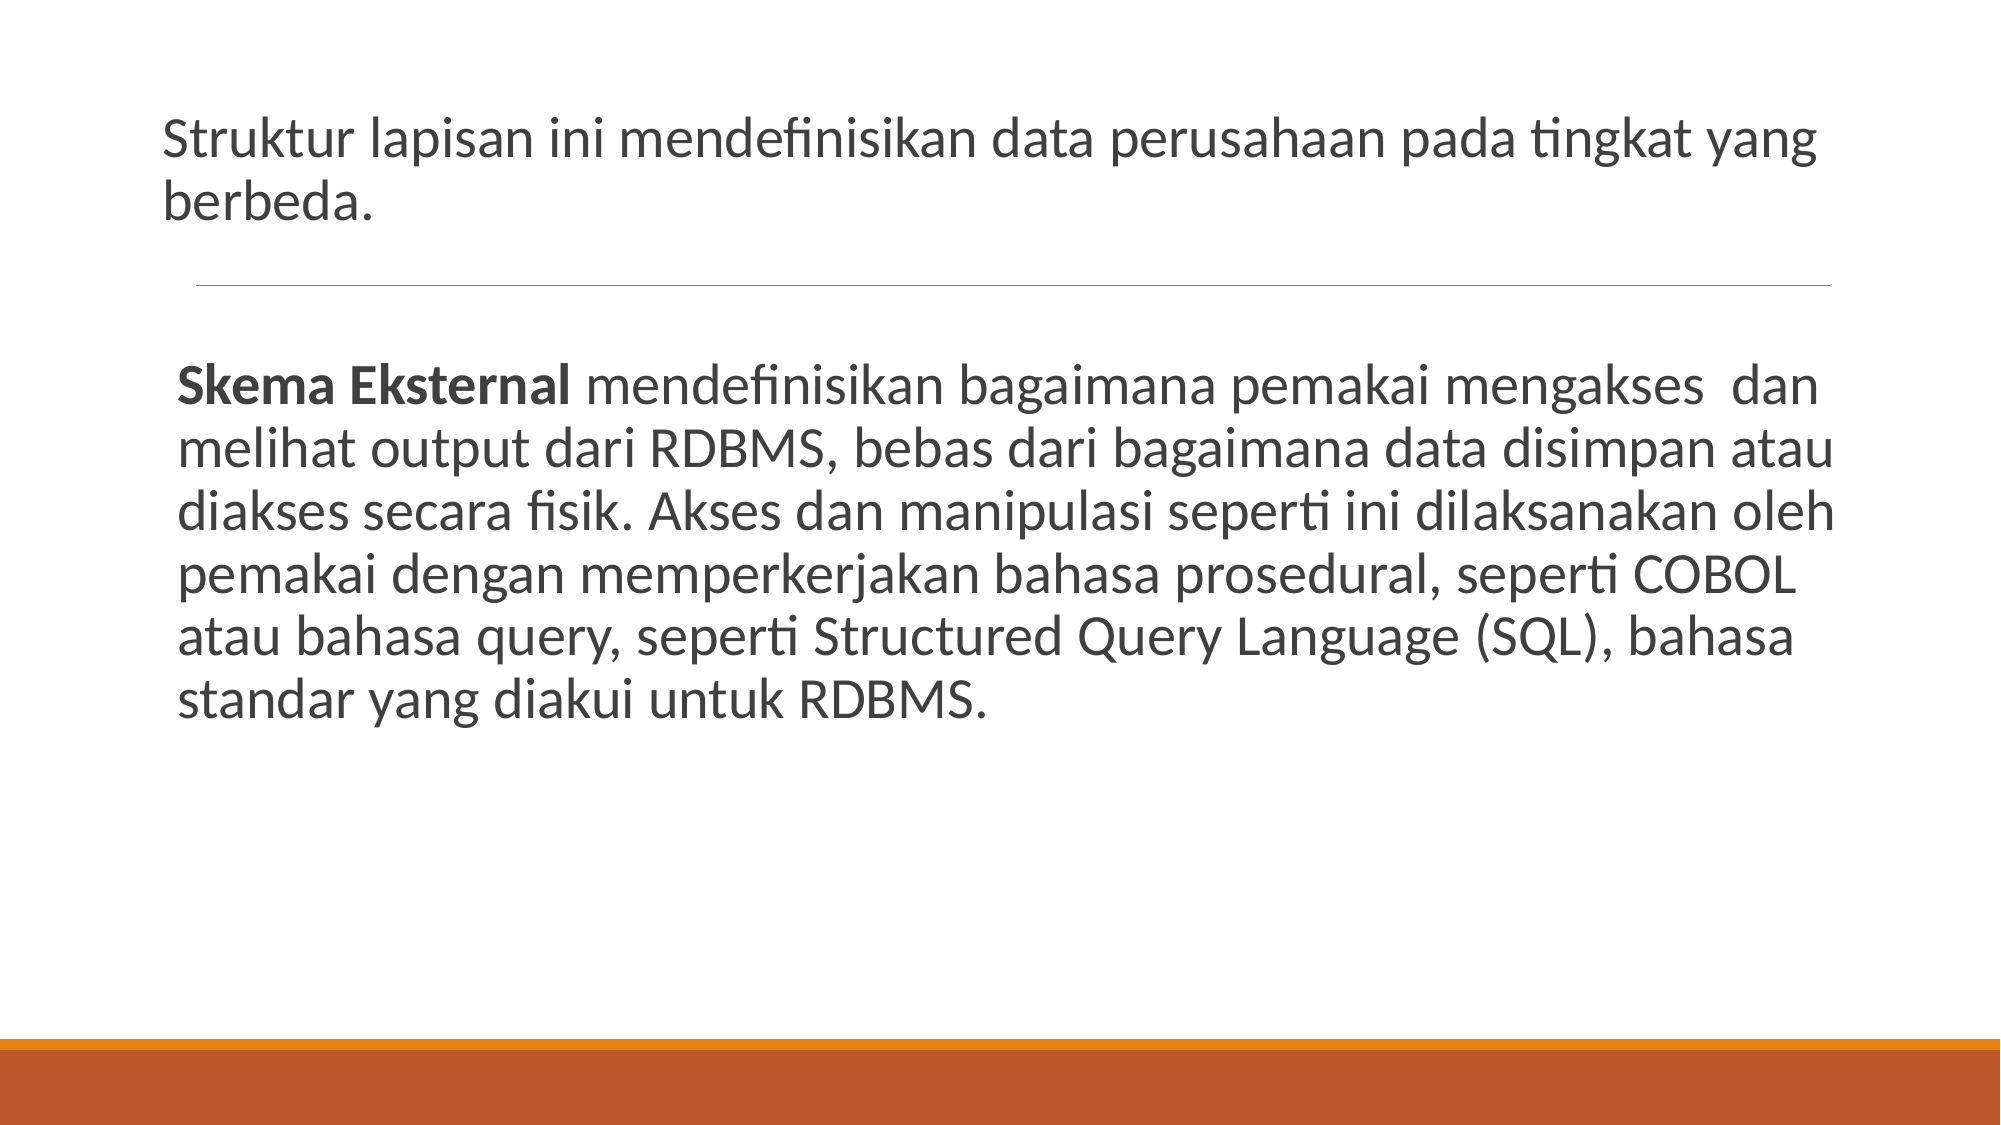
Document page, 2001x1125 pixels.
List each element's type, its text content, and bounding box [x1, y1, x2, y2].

list Struktur lapisan ini mendefinisikan data perusahaan pada tingkat yang berbeda. Skema Eksternal mendefinisikan bagaimana pemakai mengakses dan melihat output dari RDBMS, bebas dari bagaimana data disimpan atau diakses secara fisik. Akses dan manipulasi seperti ini dilaksanakan oleh pemakai dengan memperkerjakan bahasa prosedural, seperti COBOL atau bahasa query, seperti Structured Query Language (SQL), bahasa standar yang diakui untuk RDBMS. [162, 99, 1913, 838]
